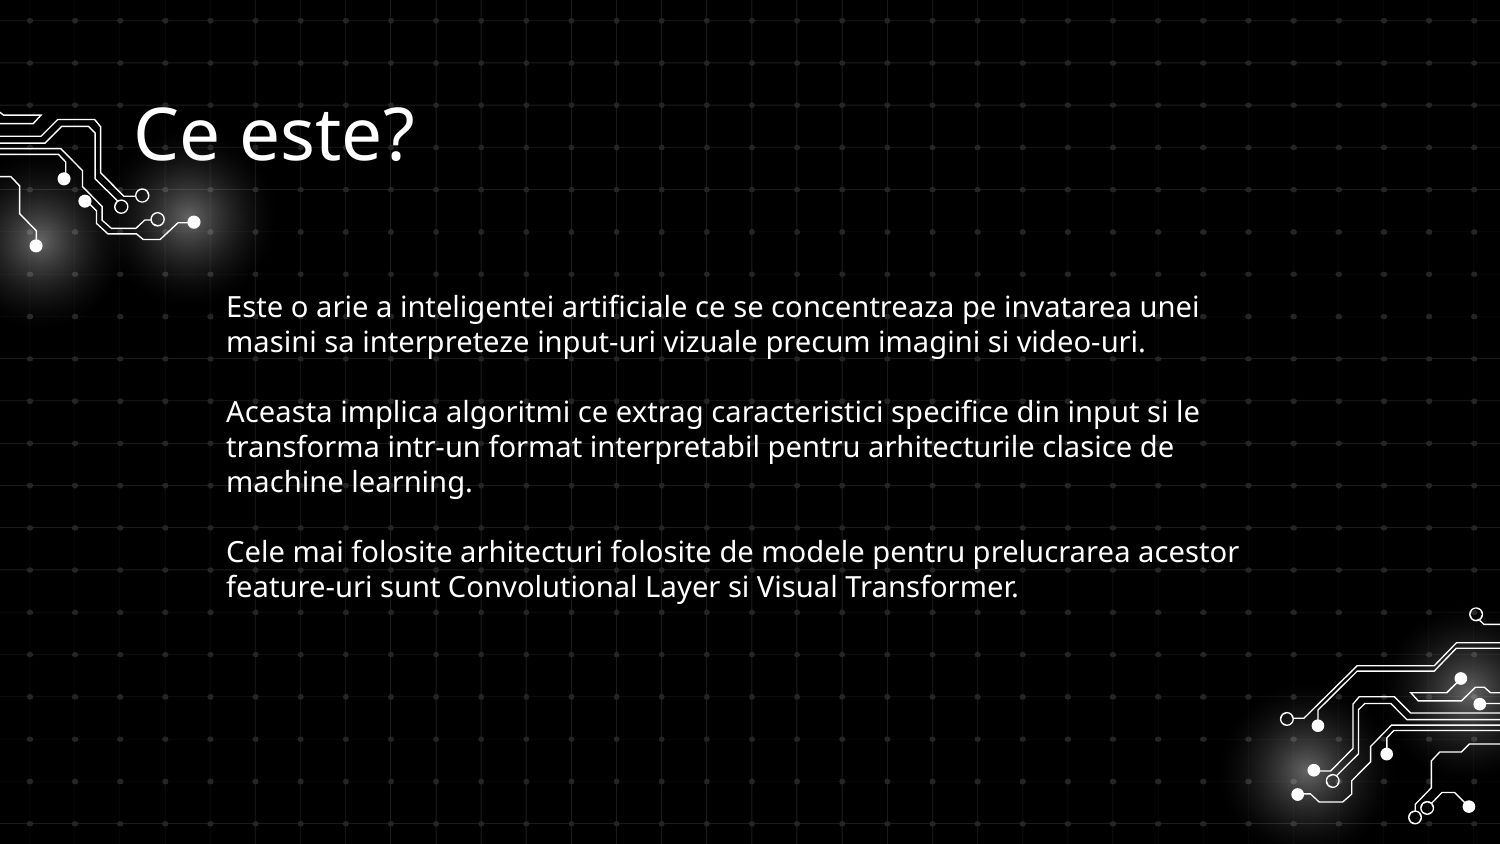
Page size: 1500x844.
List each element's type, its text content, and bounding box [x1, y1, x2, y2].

picture [1410, 812, 1420, 822]
picture [1328, 776, 1338, 786]
picture [1471, 609, 1481, 619]
picture [137, 190, 147, 201]
picture [116, 202, 127, 212]
picture [1312, 644, 1500, 721]
title Ce este? [118, 72, 1382, 167]
picture [0, 115, 38, 122]
text_box Este o arie a inteligentei artificiale ce se concentreaza pe invatarea unei masini sa interpreteze input-uri vizuale precum imagini si video-uri. Aceasta implica algoritmi ce extrag caracteristici specifice din input si le transforma intr-un format interpretabil pentru arhitecturile clasice de machine learning. Cele mai folosite arhitecturi folosite de modele pentru prelucrarea acestor feature-uri sunt Convolutional Layer si Visual Transformer. [211, 273, 1312, 729]
picture [152, 214, 163, 224]
picture [0, 0, 1500, 844]
picture [1422, 803, 1432, 813]
